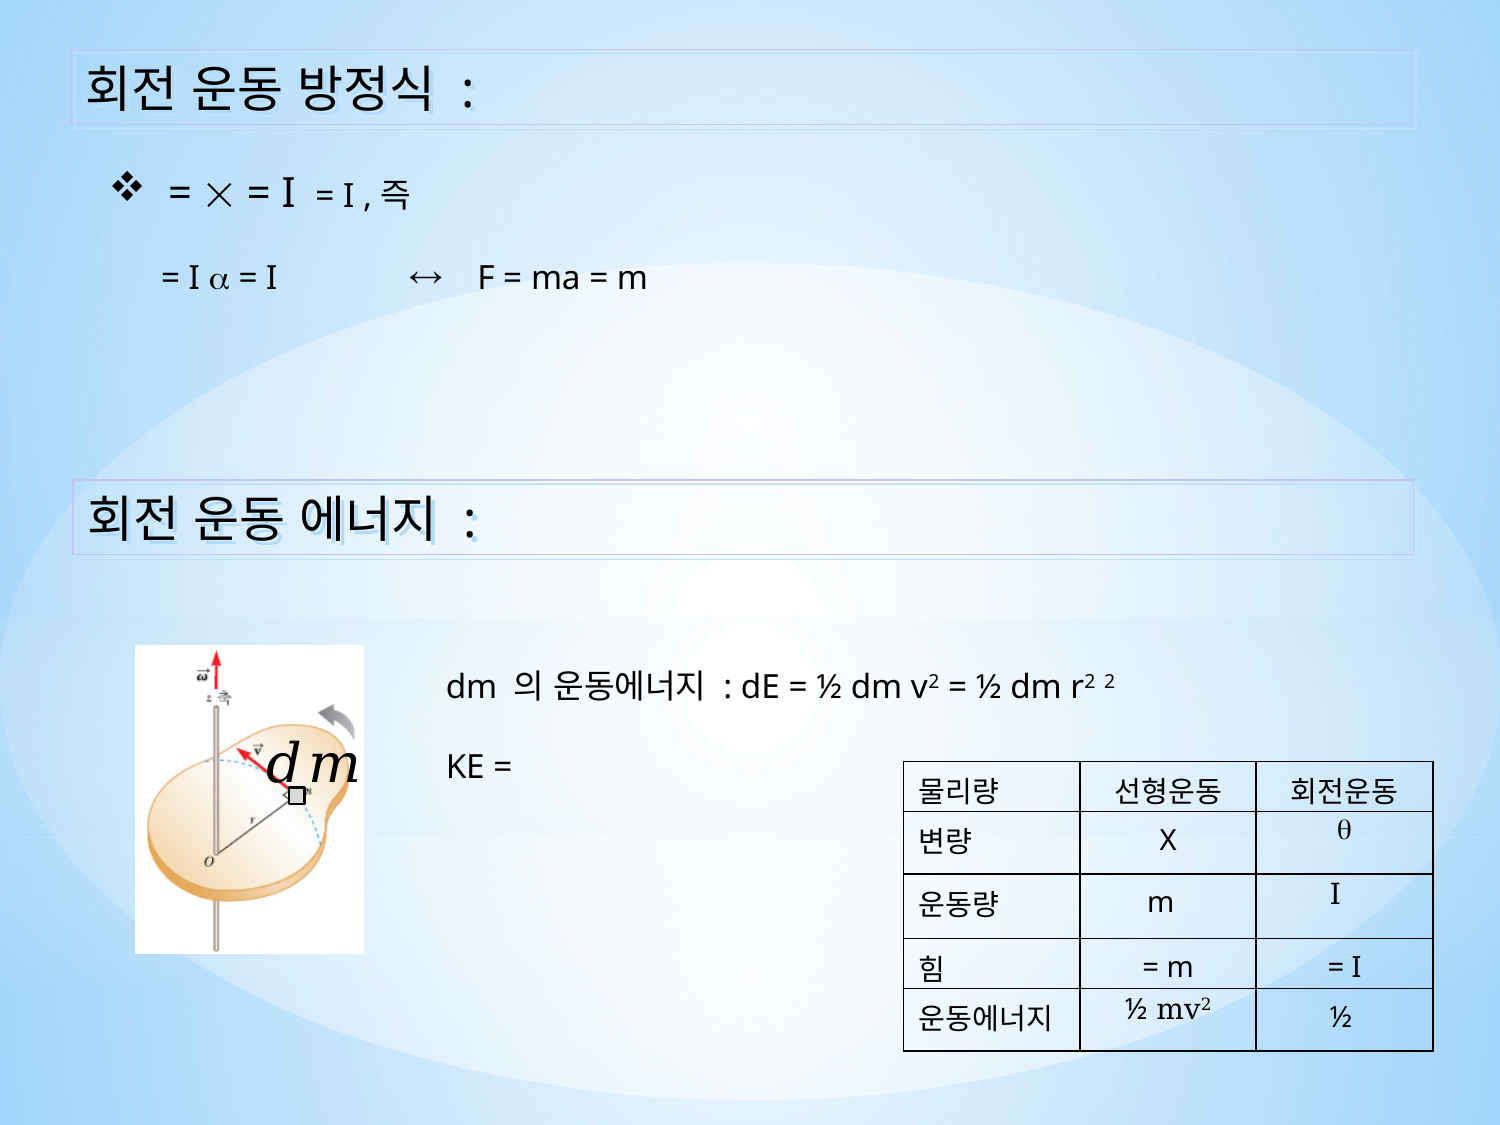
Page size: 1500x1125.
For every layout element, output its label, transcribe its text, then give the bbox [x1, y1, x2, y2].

text_box 회전 운동 에너지 : [72, 479, 1414, 555]
picture [135, 644, 365, 955]
text_box 회전 운동 방정식 : [70, 49, 1412, 125]
